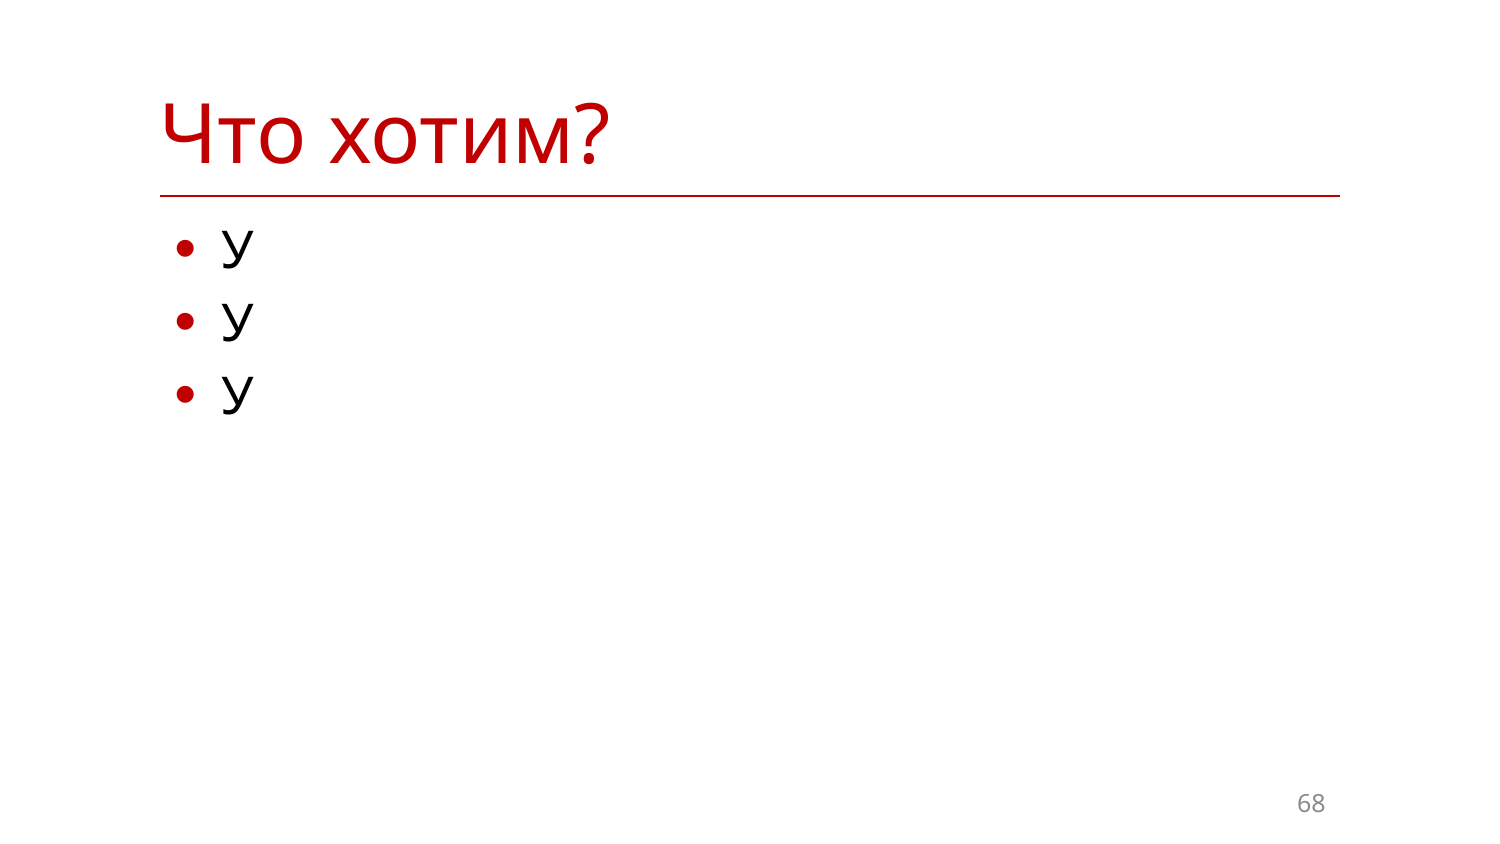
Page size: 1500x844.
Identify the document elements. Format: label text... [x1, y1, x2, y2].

table_header Что хотим? [160, 68, 1340, 195]
list У У У [159, 209, 1341, 625]
slide_number 68 [1074, 782, 1341, 827]
